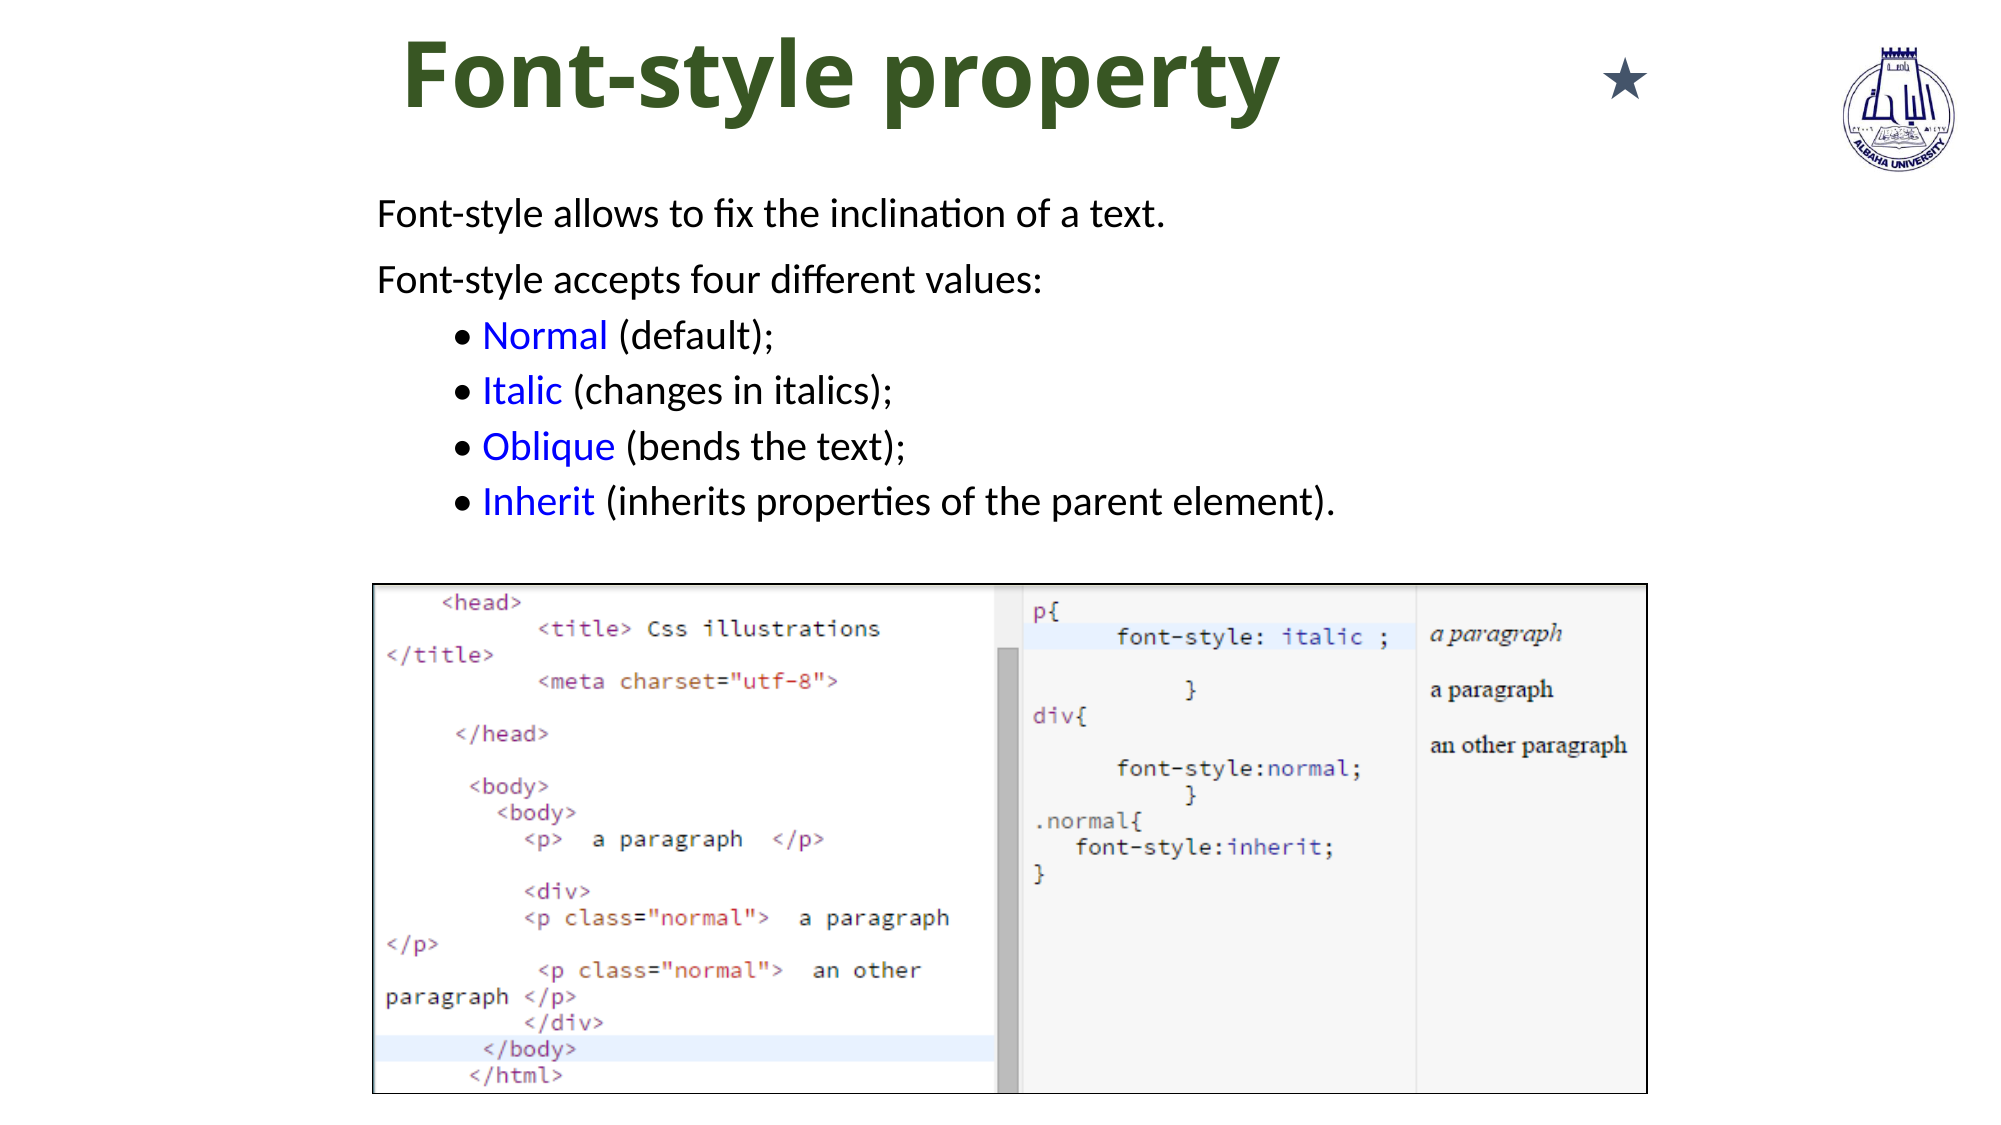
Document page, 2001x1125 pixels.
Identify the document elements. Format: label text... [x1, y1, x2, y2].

text_box ★ [1584, 33, 1667, 119]
list Font-style allows to fix the inclination of a text. Font-style accepts four different values: • Normal (default); • Italic (changes in italics); • Oblique (bends the text); • Inherit (inherits properties of the parent element). [362, 184, 1638, 669]
picture [1837, 45, 1960, 173]
picture [373, 584, 1647, 1093]
title Font-style property [385, 19, 1661, 138]
